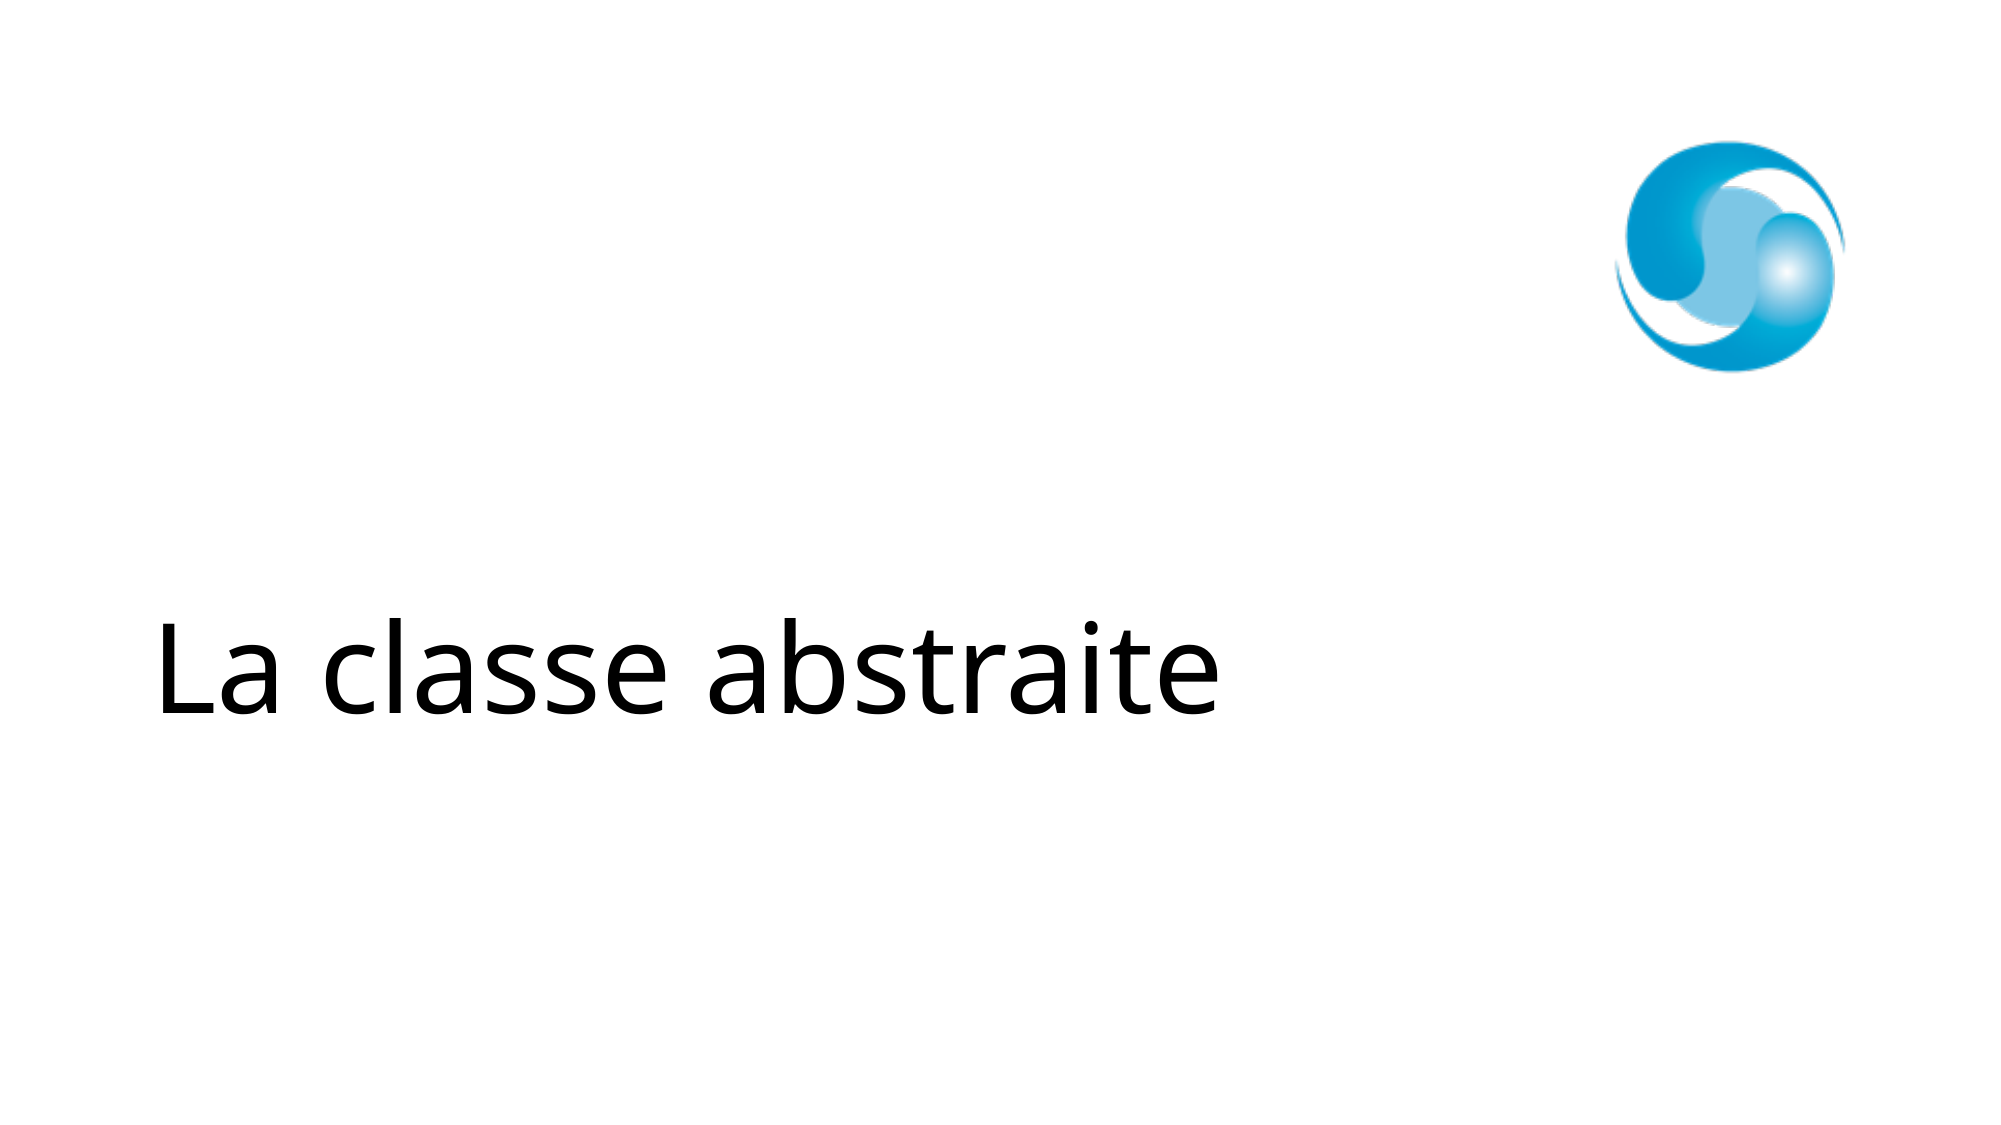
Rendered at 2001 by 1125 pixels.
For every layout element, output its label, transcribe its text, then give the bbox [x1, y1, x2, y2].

picture [1599, 125, 1864, 390]
title La classe abstraite [136, 280, 1862, 749]
